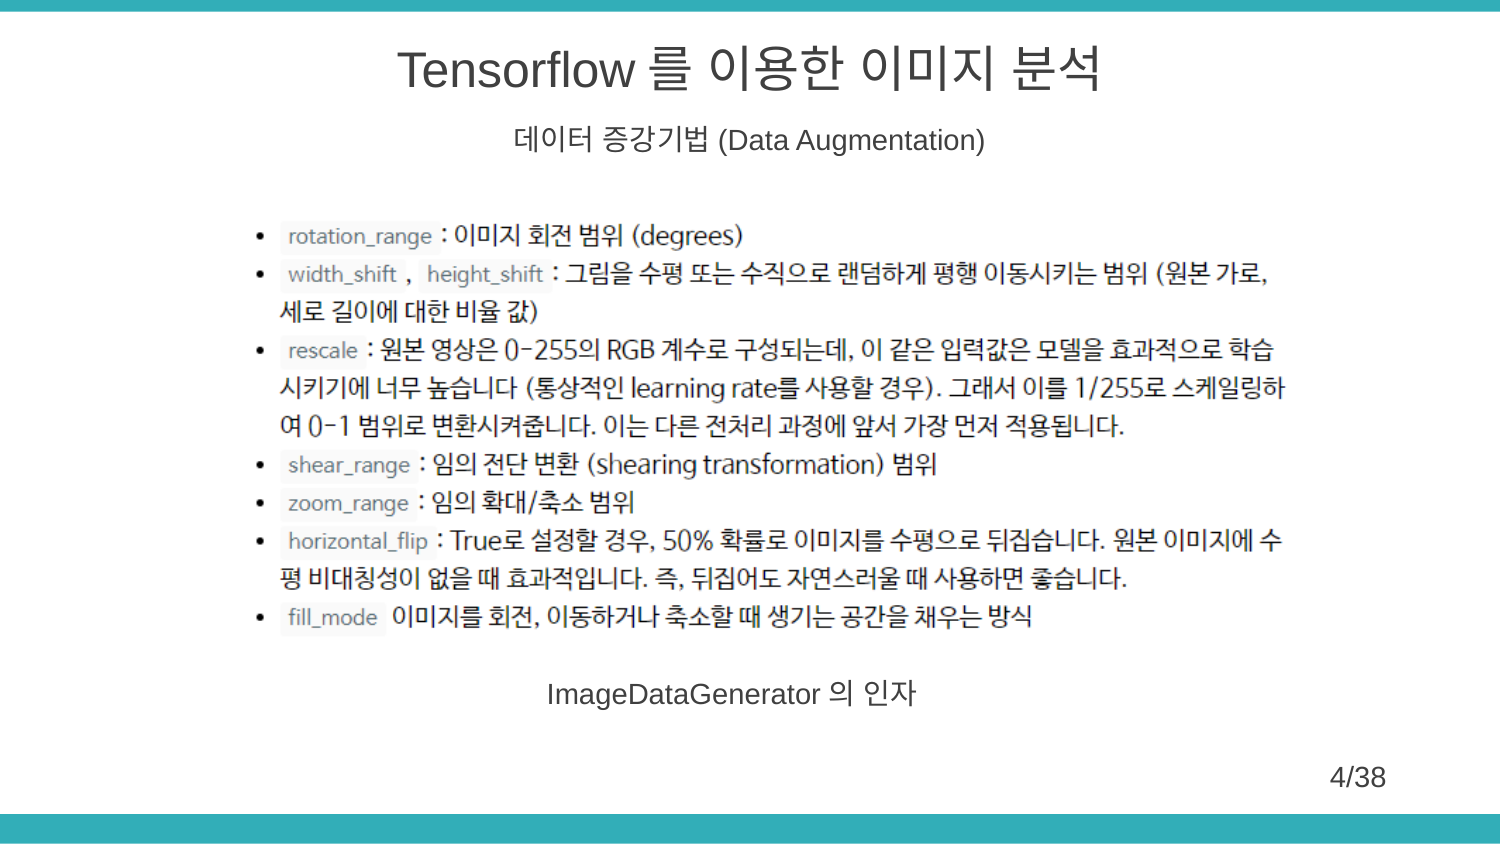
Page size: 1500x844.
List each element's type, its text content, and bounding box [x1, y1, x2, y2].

list 데이터 증강기법(Data Augmentation) [0, 114, 1500, 162]
text_box 4/38 [1175, 752, 1500, 800]
picture [229, 210, 1329, 645]
list Tensorflow를 이용한 이미지 분석 [0, 20, 1500, 114]
text_box ImageDataGenerator의 인자 [0, 669, 1483, 717]
